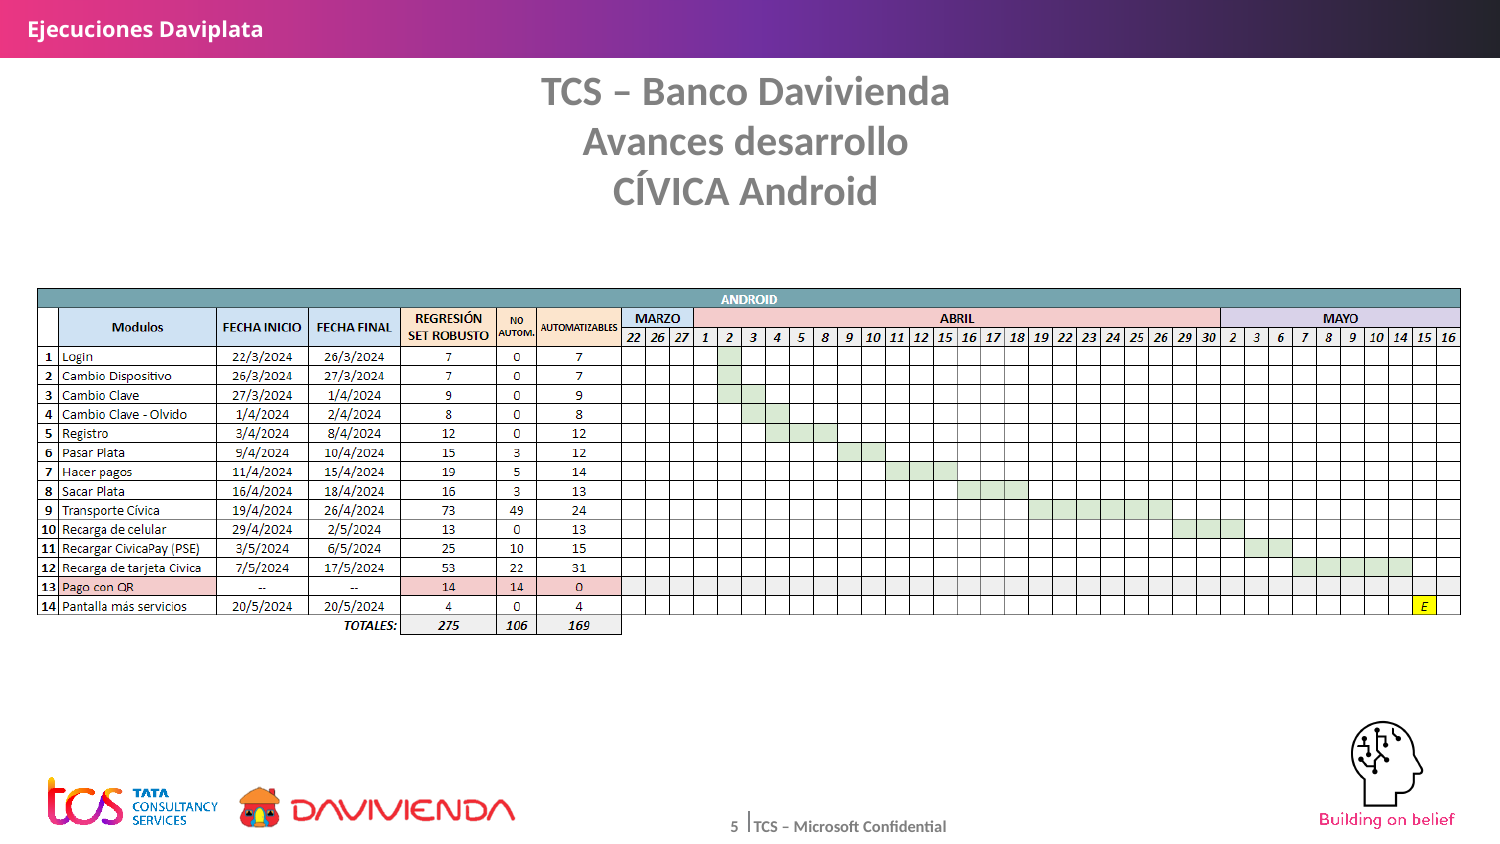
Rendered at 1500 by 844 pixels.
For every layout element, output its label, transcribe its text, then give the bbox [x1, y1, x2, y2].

picture [1319, 712, 1455, 830]
slide_number 5 TCS – Microsoft Confidential [725, 812, 964, 844]
picture [34, 284, 1466, 639]
text_box TCS – Banco Davivienda Avances desarrollo CÍVICA Android [313, 66, 1186, 215]
picture [0, 0, 1500, 58]
picture [47, 777, 537, 832]
